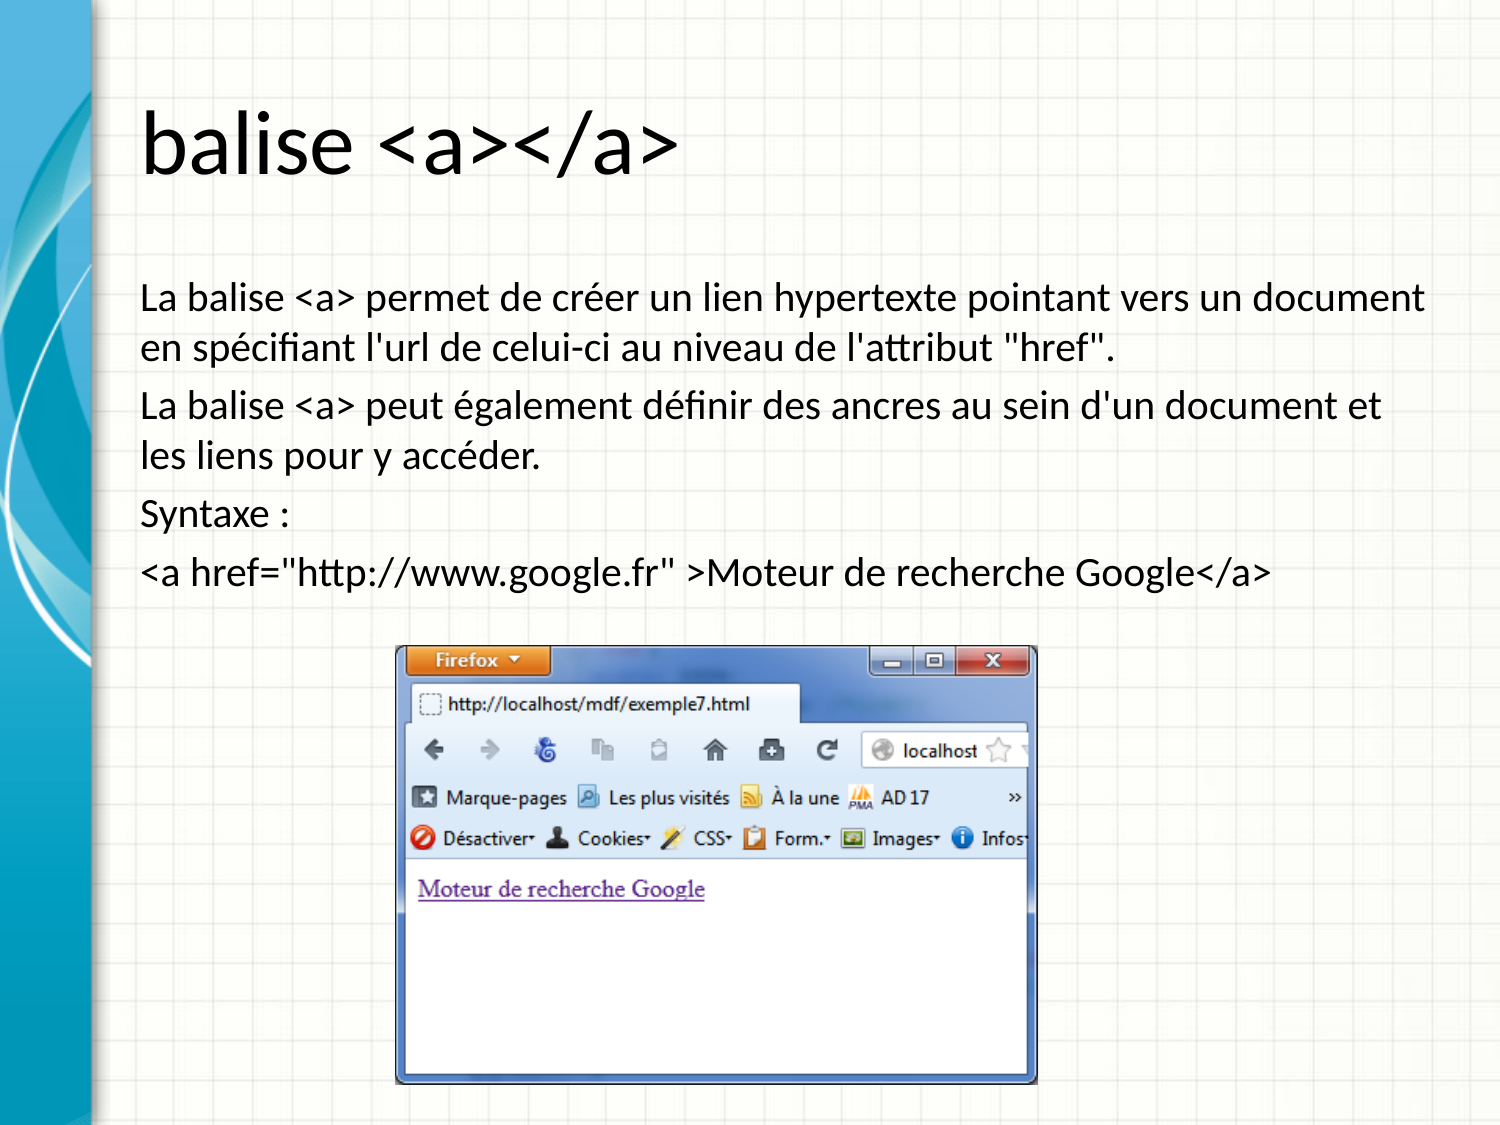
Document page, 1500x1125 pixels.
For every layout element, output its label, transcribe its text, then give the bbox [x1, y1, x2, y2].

title balise <a></a> [125, 44, 1450, 232]
picture [0, 0, 1500, 1125]
list La balise <a> permet de créer un lien hypertexte pointant vers un document en spécifiant l'url de celui-ci au niveau de l'attribut "href". La balise <a> peut également définir des ancres au sein d'un document et les liens pour y accéder. Syntaxe : <a href="http://www.google.fr" >Moteur de recherche Google</a> [125, 261, 1450, 1071]
